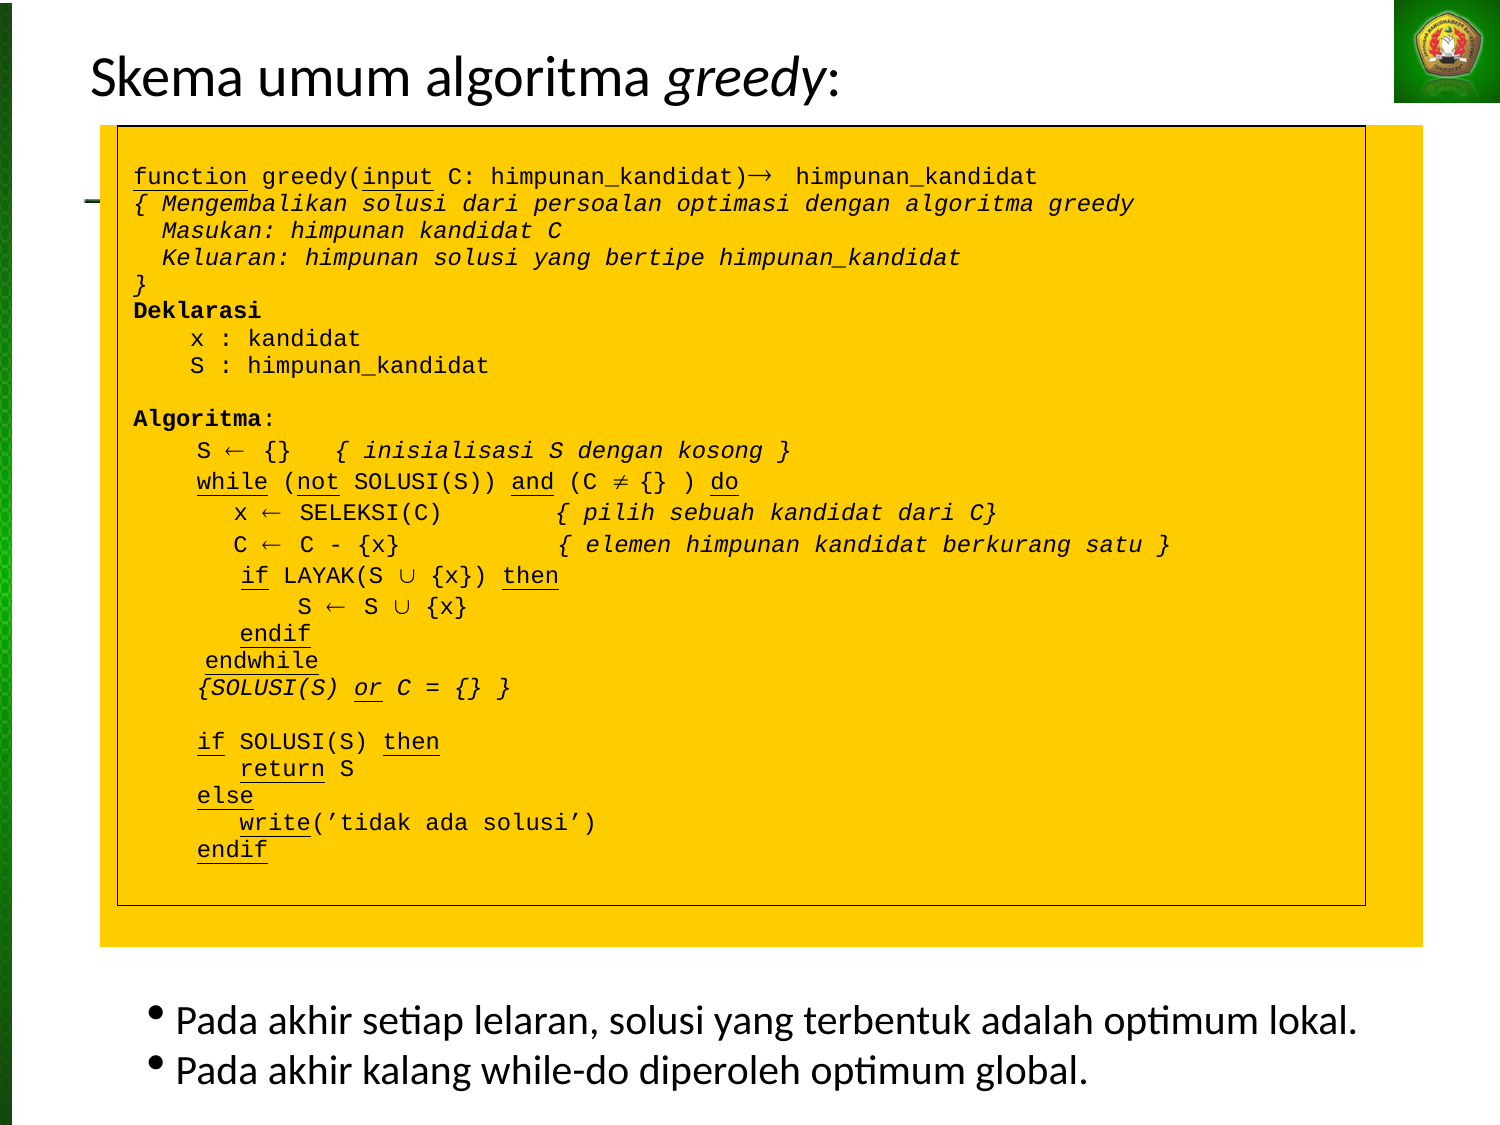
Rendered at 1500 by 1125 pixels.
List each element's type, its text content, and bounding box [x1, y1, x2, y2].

text_box Pada akhir setiap lelaran, solusi yang terbentuk adalah optimum lokal. Pada akhir kalang while-do diperoleh optimum global. [134, 985, 1384, 1100]
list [99, 125, 1424, 947]
picture [1394, 0, 1500, 103]
list Skema umum algoritma greedy: [75, 31, 1412, 1000]
picture [0, 3, 12, 1125]
